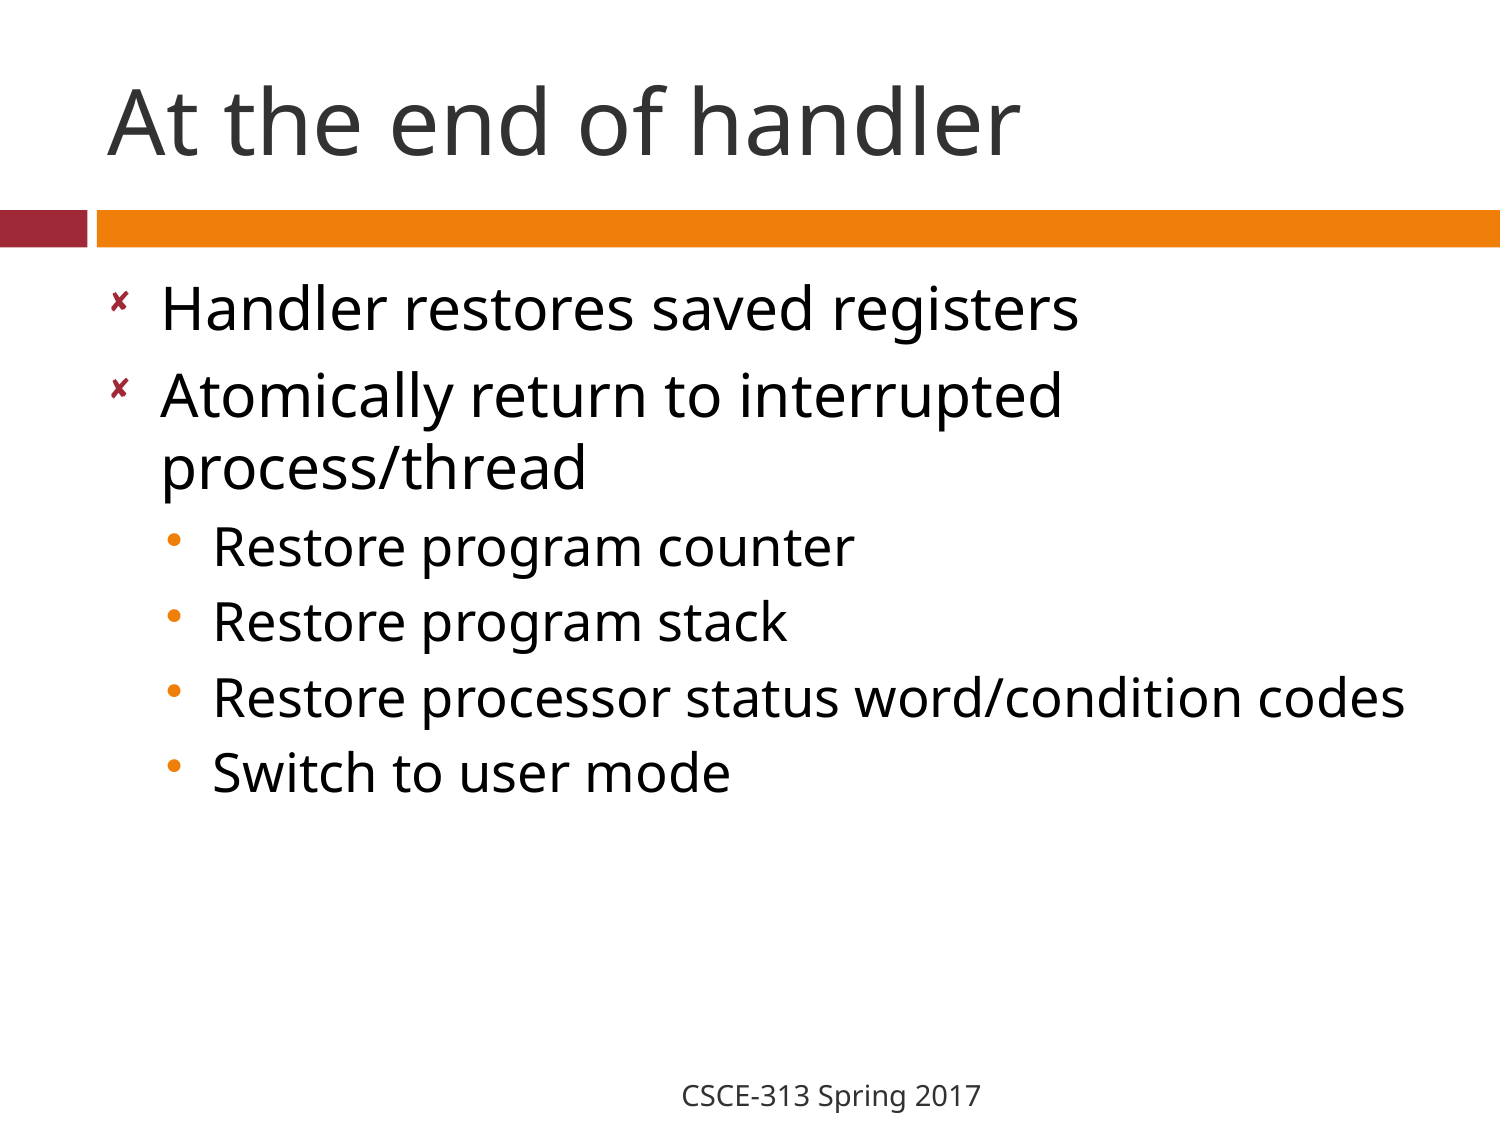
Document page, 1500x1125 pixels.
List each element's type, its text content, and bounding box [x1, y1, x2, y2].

list Handler restores saved registers Atomically return to interrupted process/thread Restore program counter Restore program stack Restore processor status word/condition codes Switch to user mode [99, 261, 1439, 1038]
text_box CSCE-313 Spring 2017 [99, 1070, 990, 1120]
title At the end of handler [99, 36, 1439, 201]
slide_number [23, 208, 65, 250]
